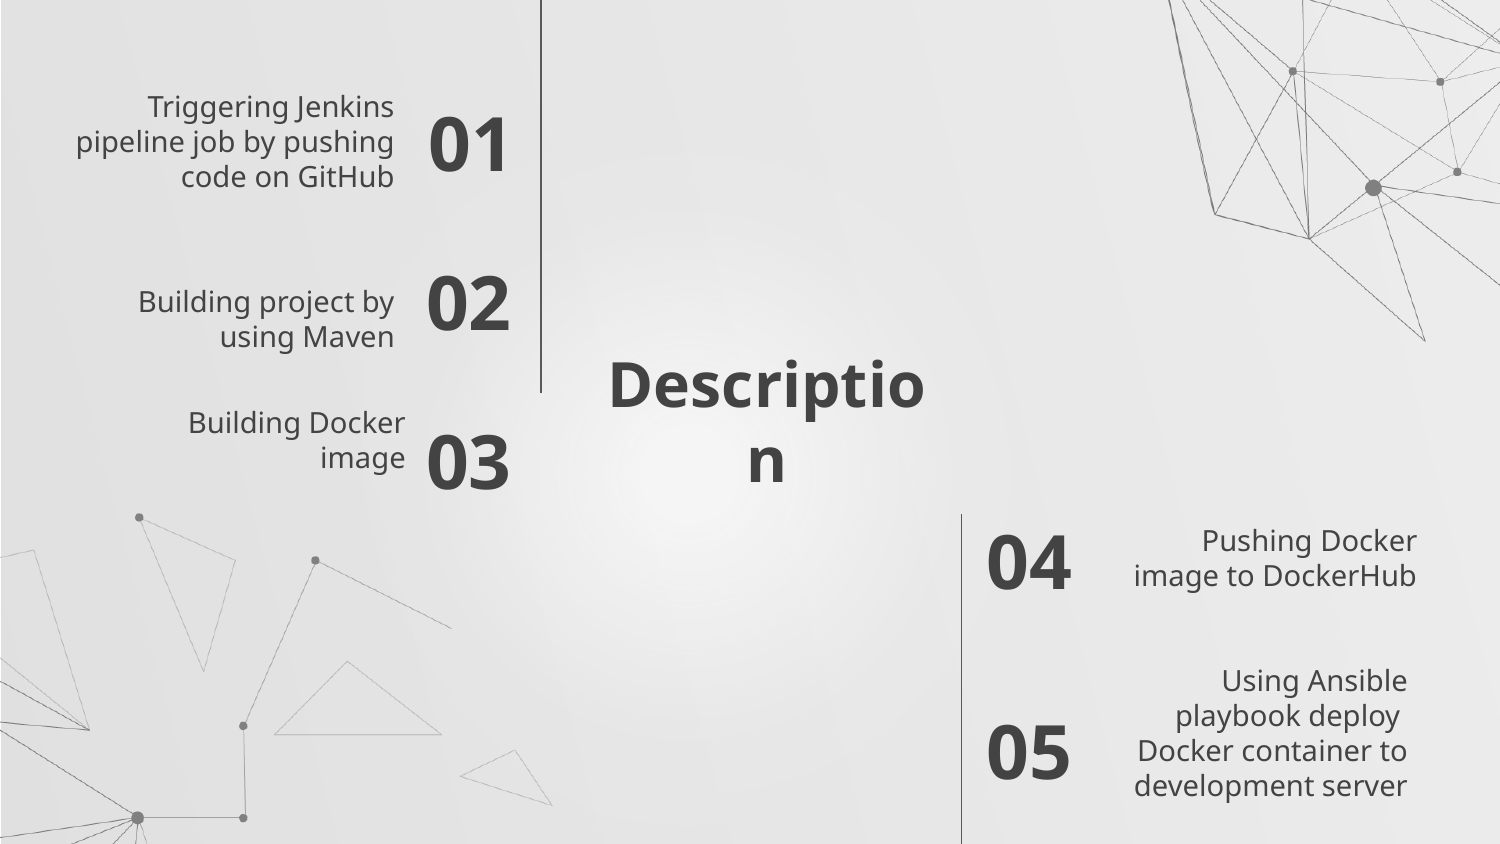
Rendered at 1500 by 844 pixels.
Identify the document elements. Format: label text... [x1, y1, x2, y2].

title Building project by using Maven [73, 232, 410, 368]
title 03 [345, 412, 528, 508]
title Triggering Jenkins pipeline job by pushing code on GitHub [42, 73, 410, 209]
title 05 [971, 702, 1086, 798]
text_box Building Docker image [84, 354, 421, 490]
picture [0, 0, 1500, 844]
text_box Using Ansible playbook deploy Docker container to development server [1086, 682, 1423, 818]
title 02 [410, 252, 528, 348]
title 01 [347, 93, 530, 189]
text_box Pushing Docker image to DockerHub [1095, 471, 1433, 607]
title 04 [971, 512, 1095, 607]
title Description [572, 342, 962, 498]
